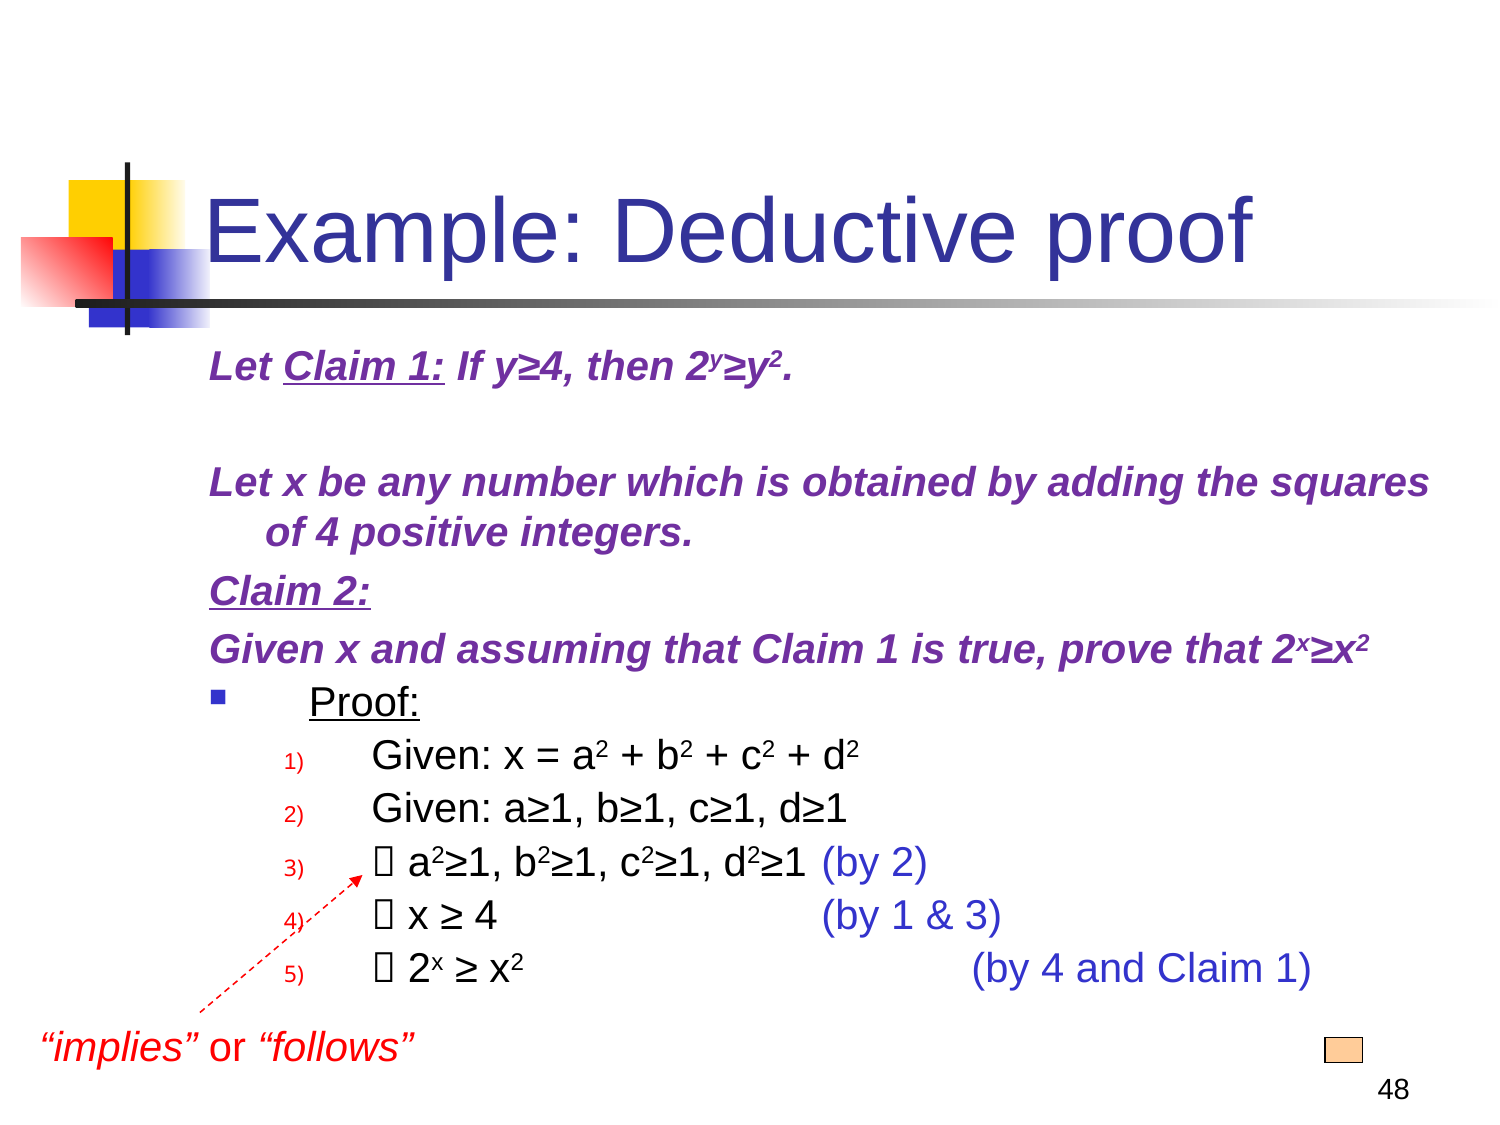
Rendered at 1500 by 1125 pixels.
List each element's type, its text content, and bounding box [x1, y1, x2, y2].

list Let Claim 1: If y≥4, then 2y≥y2. Let x be any number which is obtained by adding the squares of 4 positive integers. Claim 2: Given x and assuming that Claim 1 is true, prove that 2x≥x2 Proof: Given: x = a2 + b2 + c2 + d2 Given: a≥1, b≥1, c≥1, d≥1  a2≥1, b2≥1, c2≥1, d2≥1 (by 2)  x ≥ 4 (by 1 & 3)  2x ≥ x2 (by 4 and Claim 1) [193, 330, 1470, 1007]
text_box “implies” or “follows” [24, 1012, 429, 1078]
slide_number 48 [1112, 1037, 1426, 1113]
text_box [349, 874, 363, 888]
title Example: Deductive proof [188, 101, 1468, 289]
text_box [1325, 1037, 1363, 1063]
